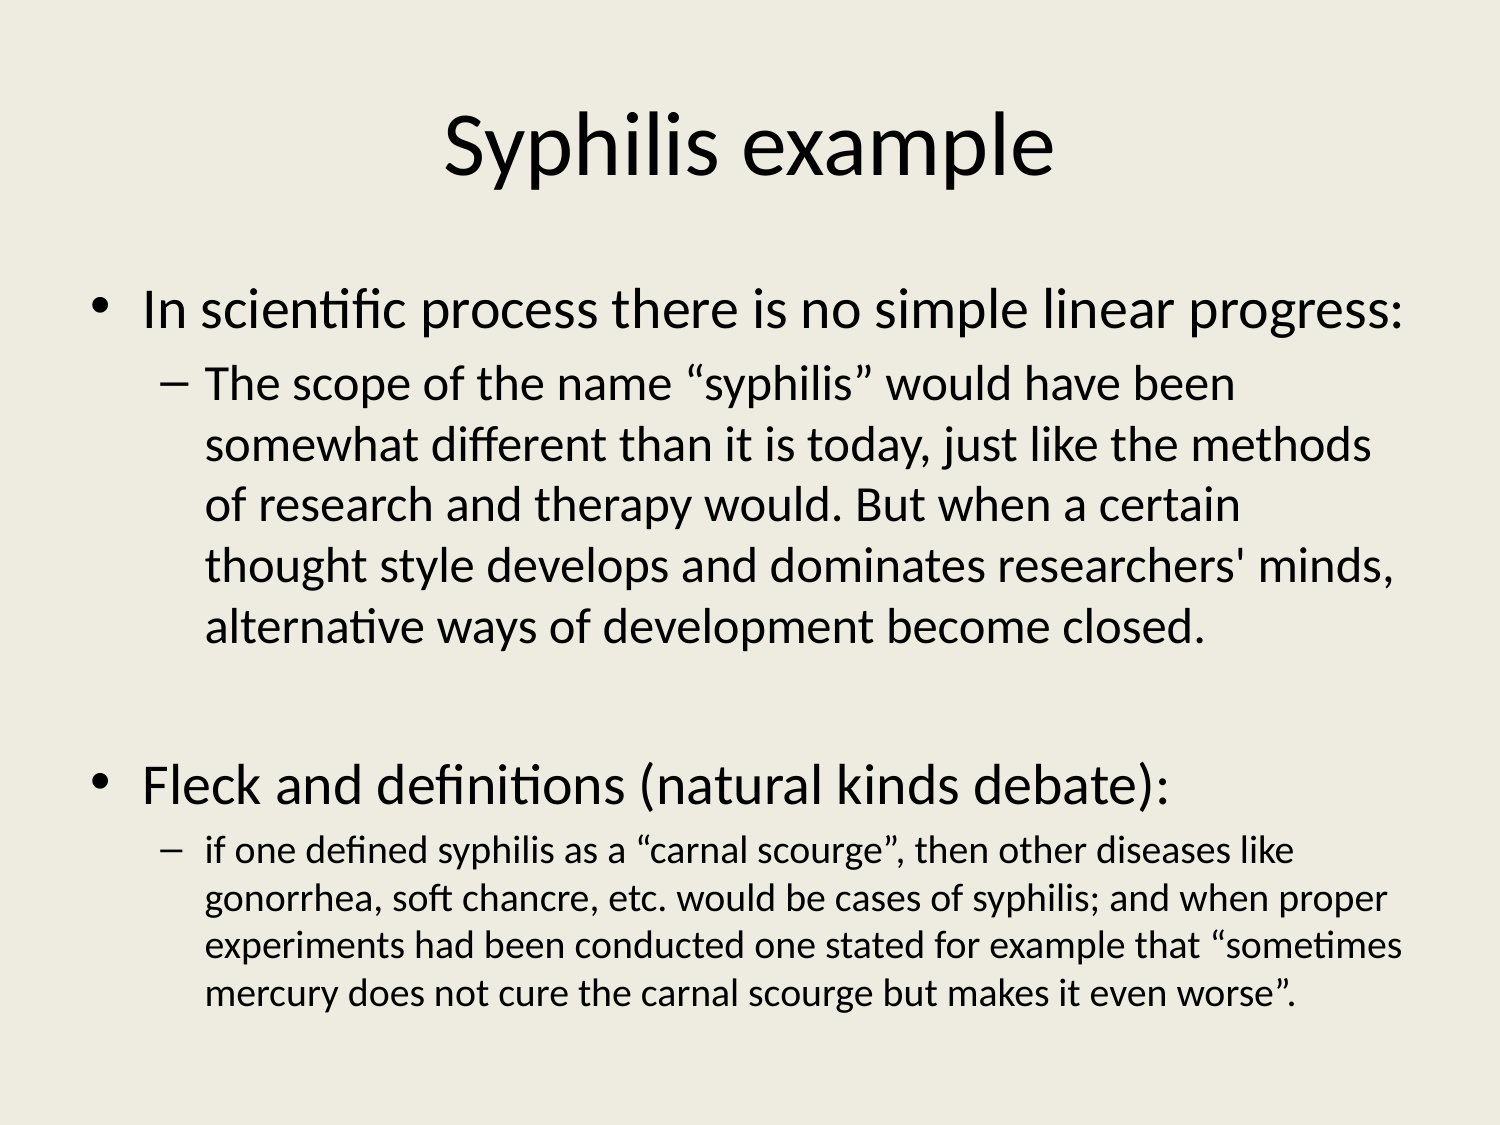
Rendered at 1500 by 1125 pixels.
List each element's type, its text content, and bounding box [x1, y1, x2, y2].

title Syphilis example [75, 45, 1425, 233]
list In scientific process there is no simple linear progress: The scope of the name “syphilis” would have been somewhat different than it is today, just like the methods of research and therapy would. But when a certain thought style develops and dominates researchers' minds, alternative ways of development become closed. Fleck and definitions (natural kinds debate): if one defined syphilis as a “carnal scourge”, then other diseases like gonorrhea, soft chancre, etc. would be cases of syphilis; and when proper experiments had been conducted one stated for example that “sometimes mercury does not cure the carnal scourge but makes it even worse”. [75, 262, 1425, 1089]
